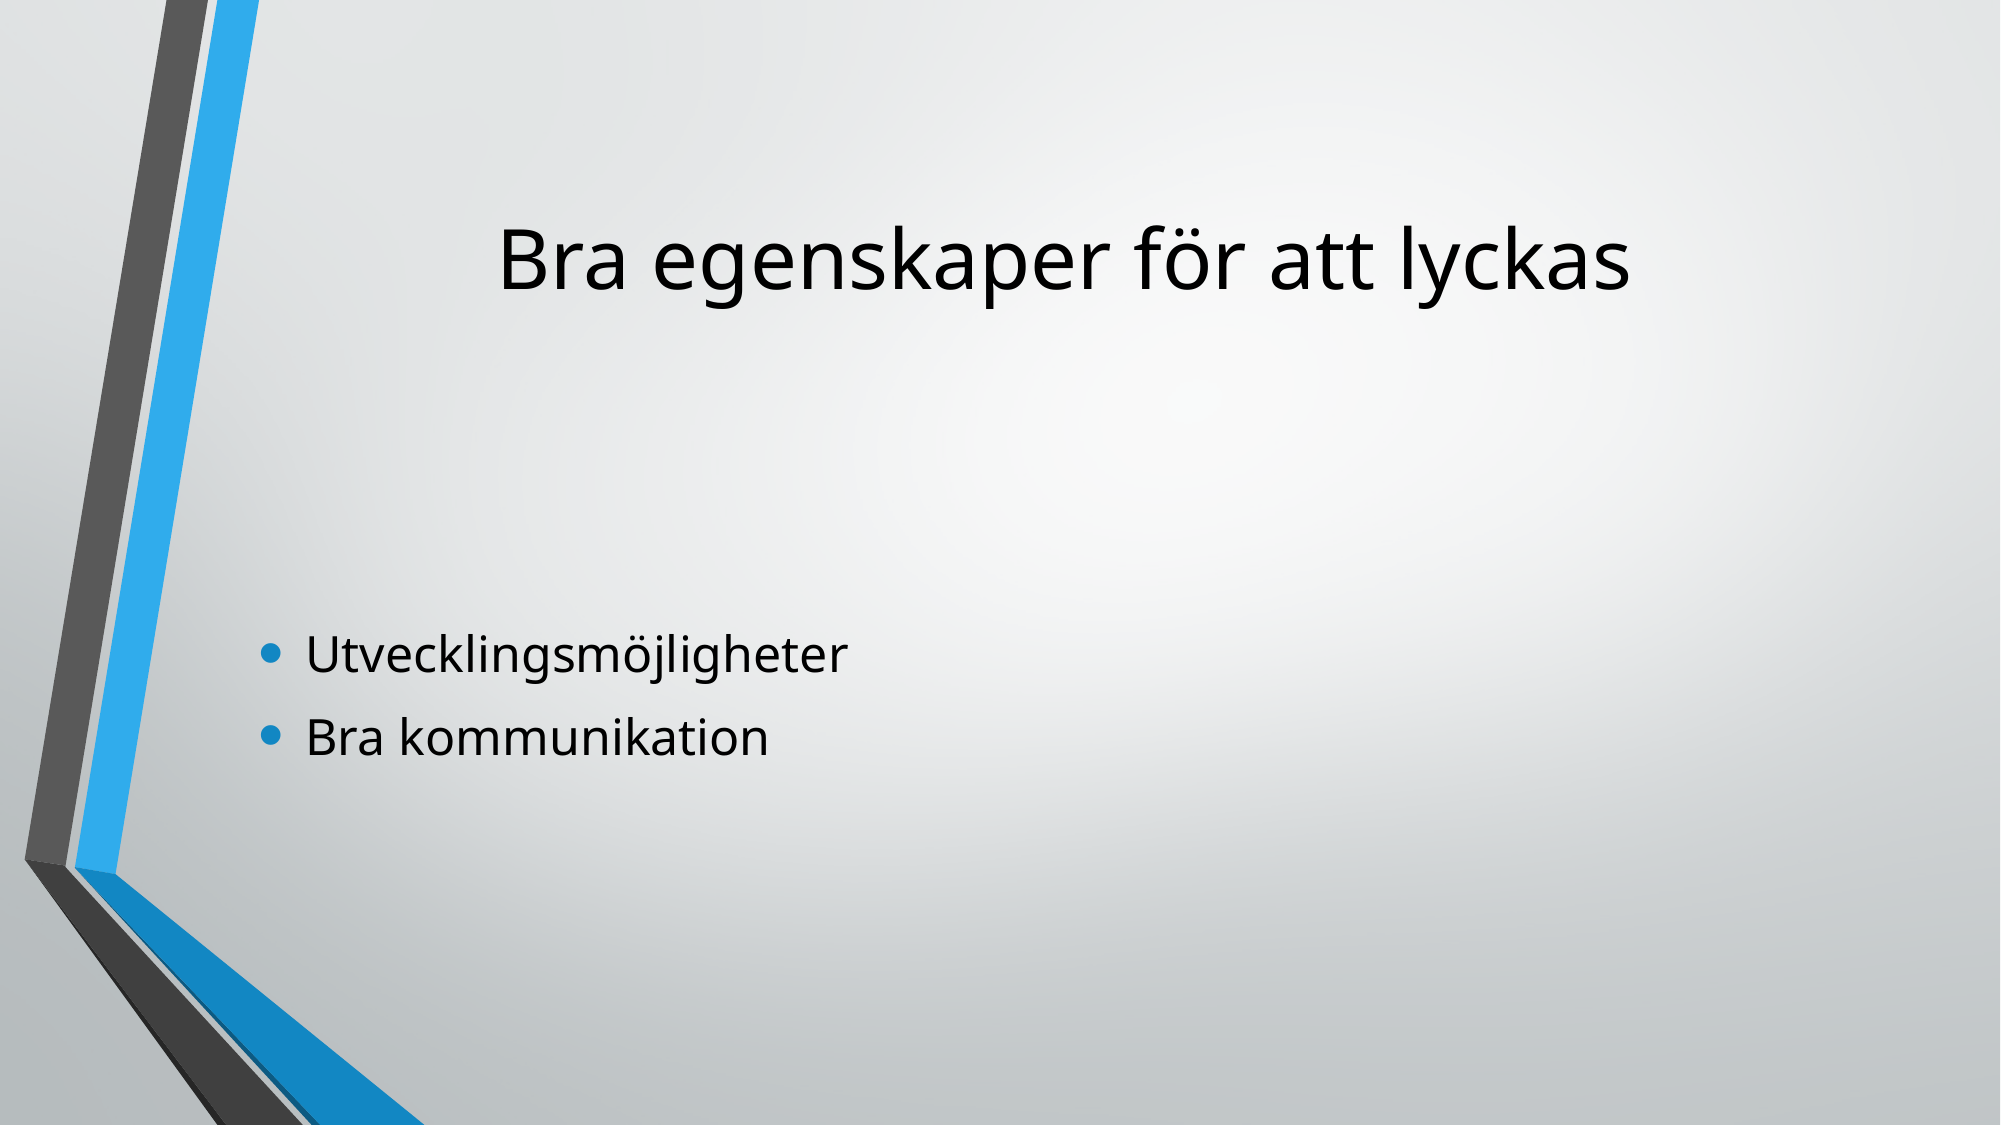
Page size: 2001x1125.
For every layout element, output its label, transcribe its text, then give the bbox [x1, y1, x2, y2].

title Bra egenskaper för att lyckas [243, 112, 1887, 400]
list Utvecklingsmöjligheter Bra kommunikation [243, 437, 1887, 950]
